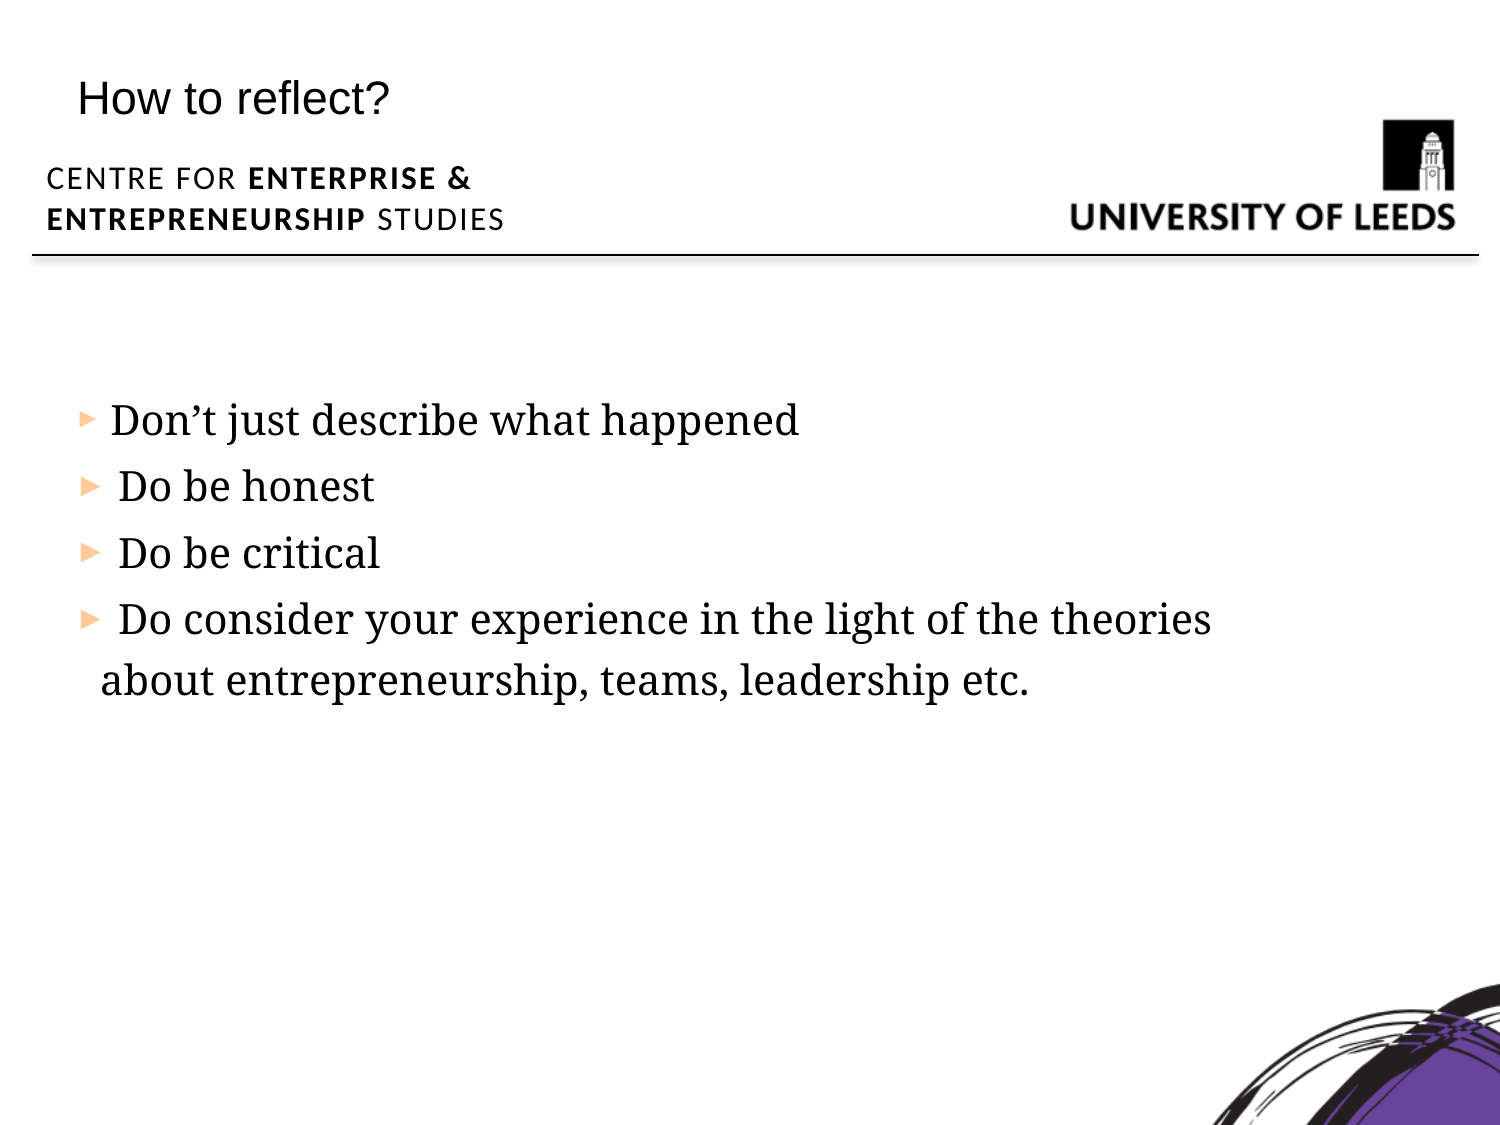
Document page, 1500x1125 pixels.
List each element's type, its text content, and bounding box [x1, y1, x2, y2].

picture [1065, 78, 1461, 245]
text_box How to reflect? [72, 63, 396, 129]
text_box Don’t just describe what happened Do be honest Do be critical Do consider your experience in the light of the theories about entrepreneurship, teams, leadership etc. [70, 290, 1225, 847]
